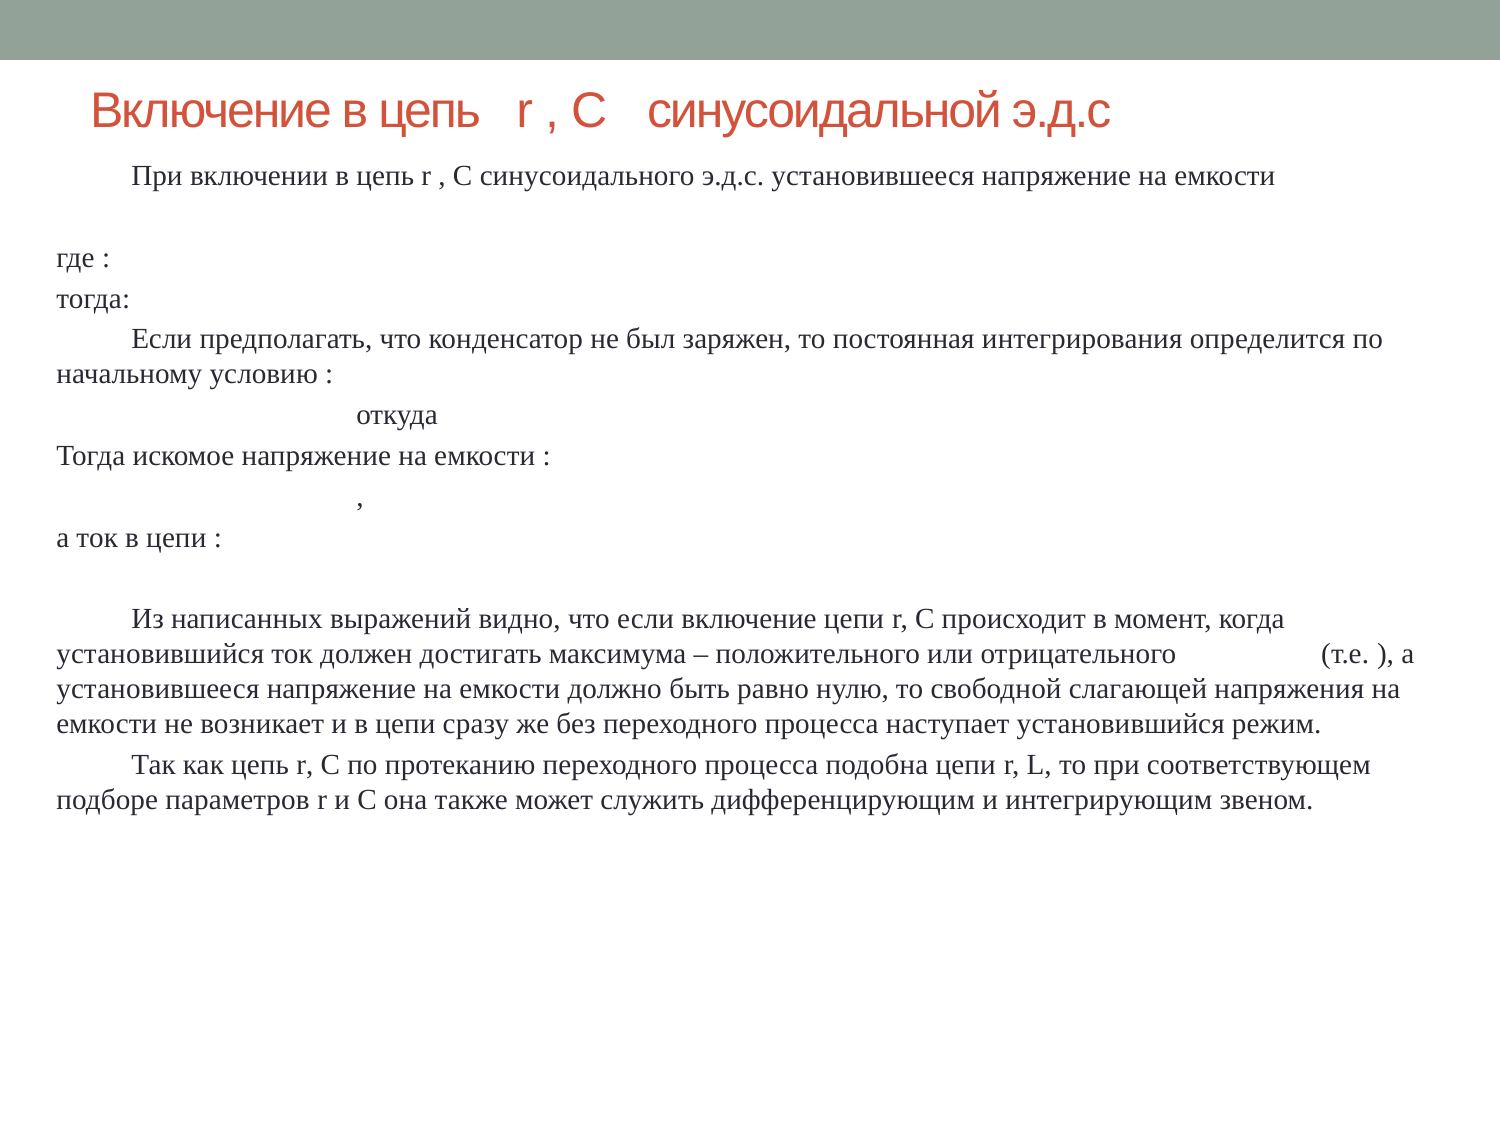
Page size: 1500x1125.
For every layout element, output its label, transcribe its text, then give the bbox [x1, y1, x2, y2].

title Включение в цепь r , C синусоидальной э.д.с [75, 66, 1425, 149]
